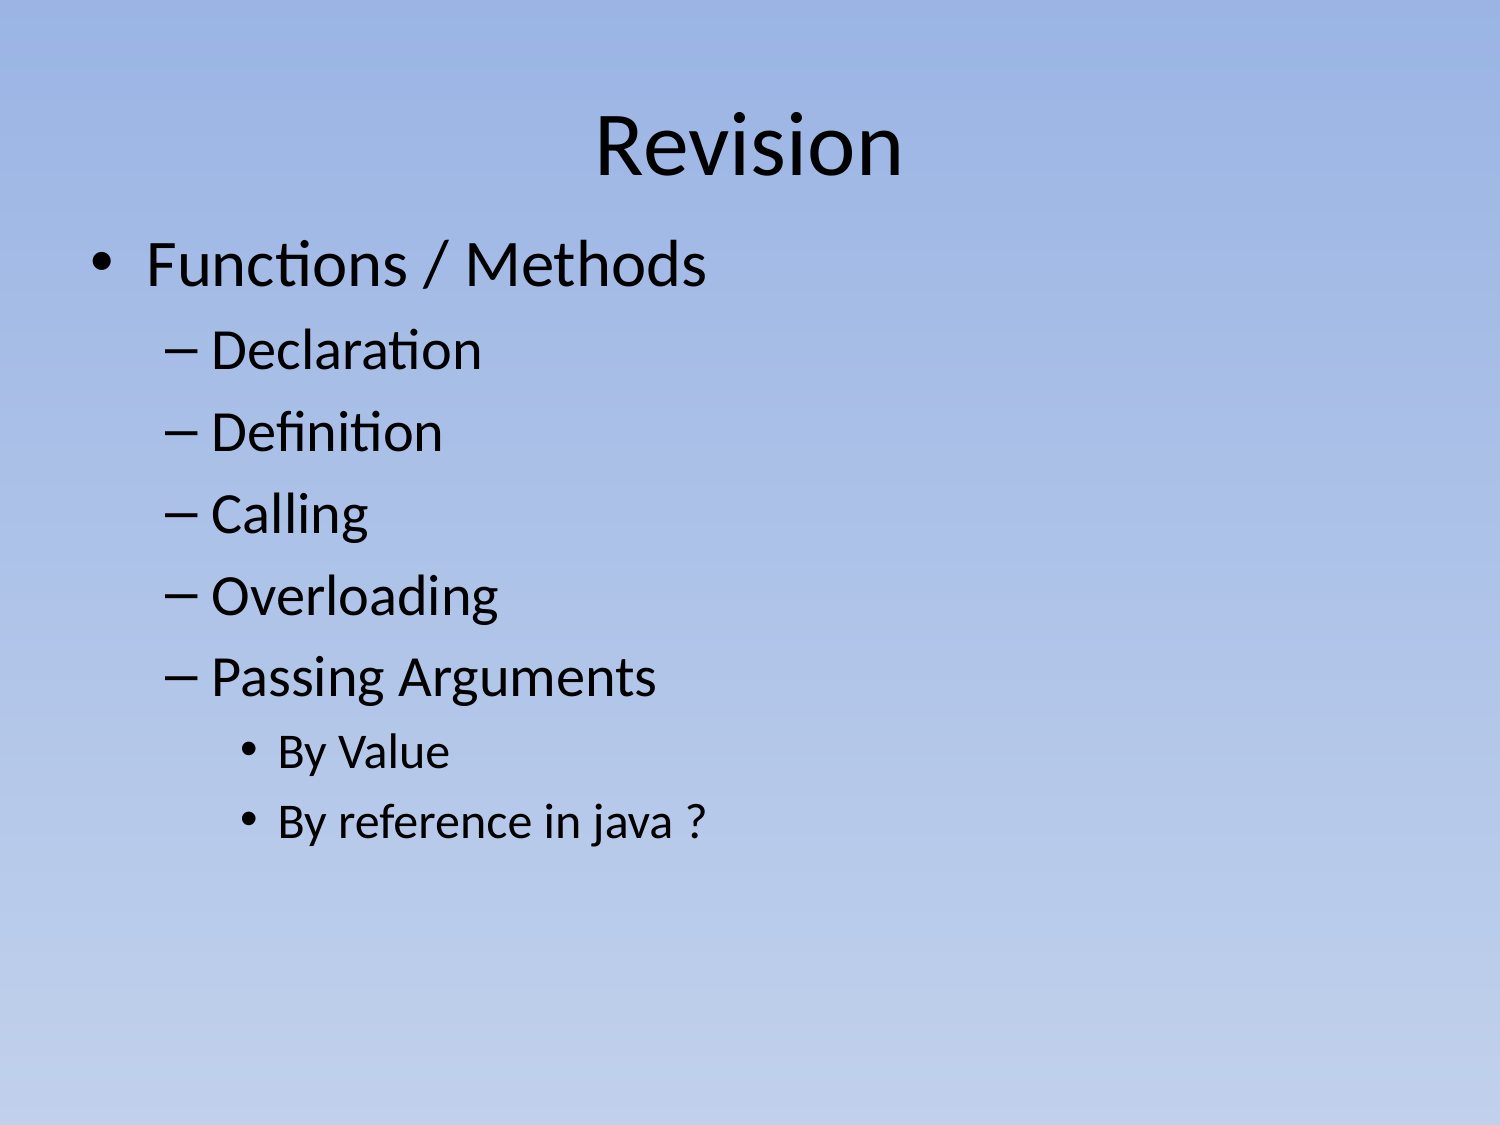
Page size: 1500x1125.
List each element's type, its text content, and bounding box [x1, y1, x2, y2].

list Functions / Methods Declaration Definition Calling Overloading Passing Arguments By Value By reference in java ? [75, 212, 1425, 1005]
title Revision [75, 45, 1425, 212]
